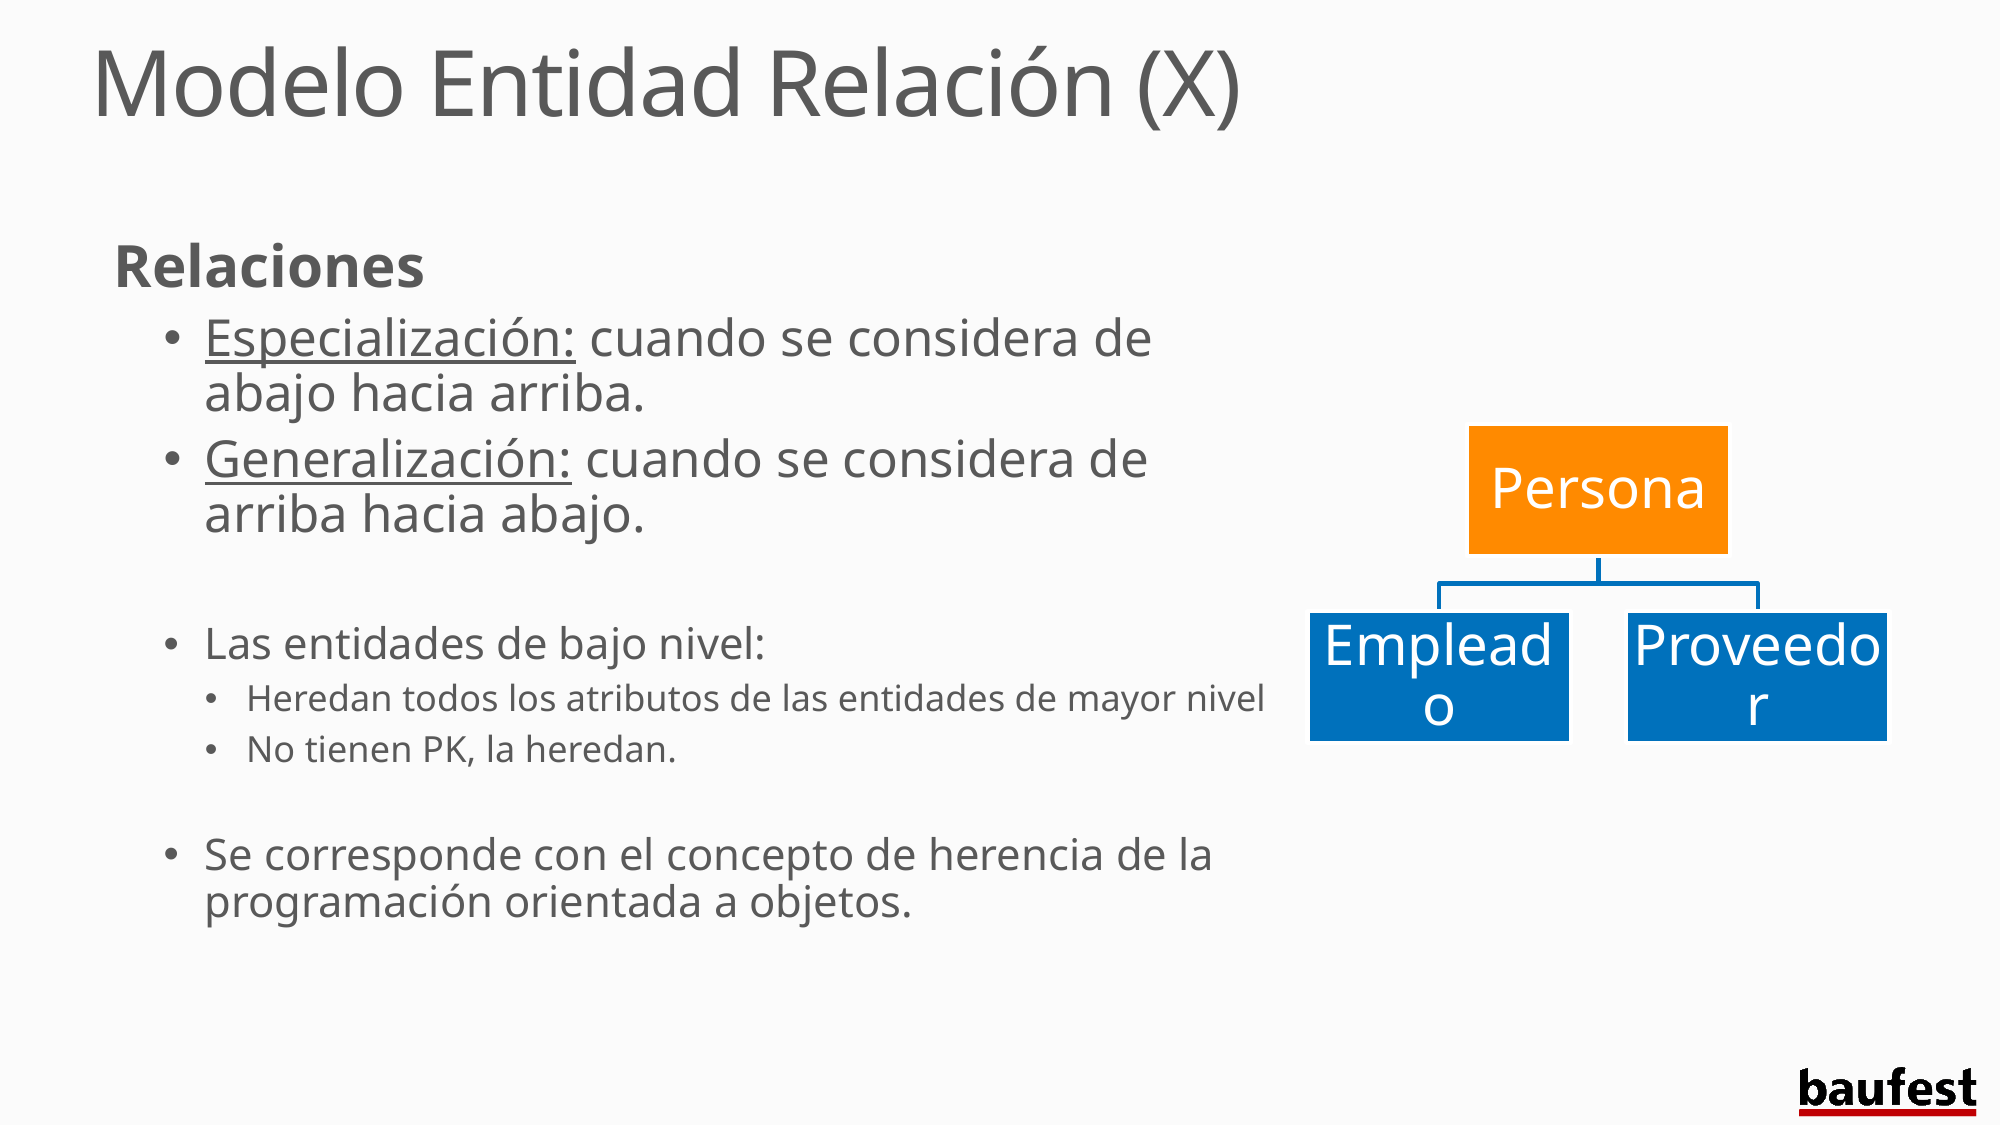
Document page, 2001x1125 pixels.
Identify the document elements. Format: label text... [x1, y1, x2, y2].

picture [1799, 1066, 1977, 1117]
title Modelo Entidad Relación (X) [90, 37, 1920, 138]
text_box Relaciones Especialización: cuando se considera de abajo hacia arriba. Generalización: cuando se considera de arriba hacia abajo. Las entidades de bajo nivel: Heredan todos los atributos de las entidades de mayor nivel No tienen PK, la heredan. Se corresponde con el concepto de herencia de la programación orientada a objetos. [113, 237, 1286, 1055]
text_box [1307, 382, 1890, 786]
